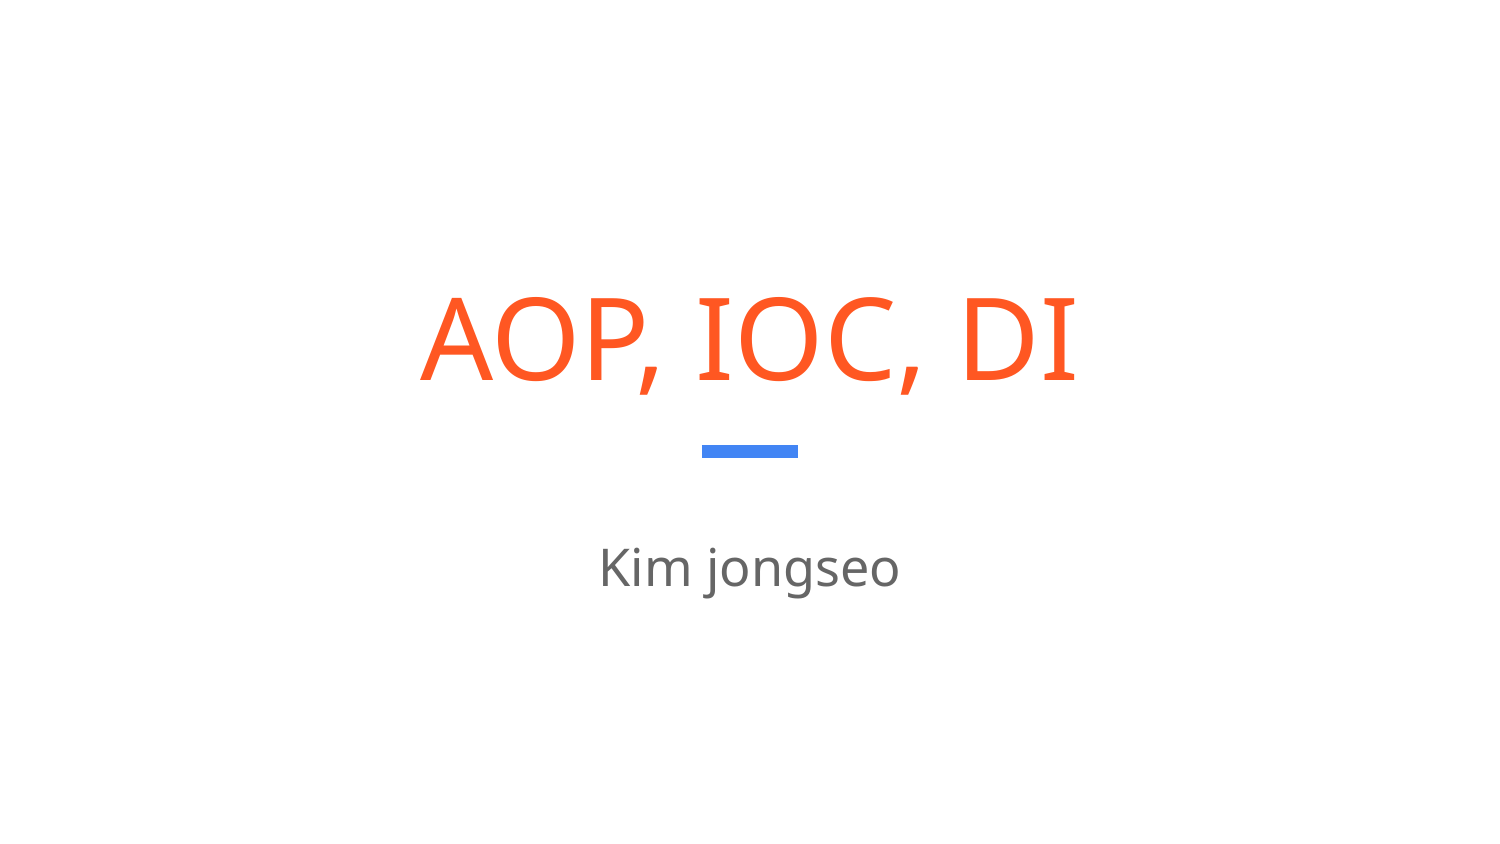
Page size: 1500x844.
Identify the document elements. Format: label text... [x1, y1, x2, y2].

title AOP, IOC, DI [51, 97, 1449, 419]
subtitle Kim jongseo [51, 519, 1449, 640]
